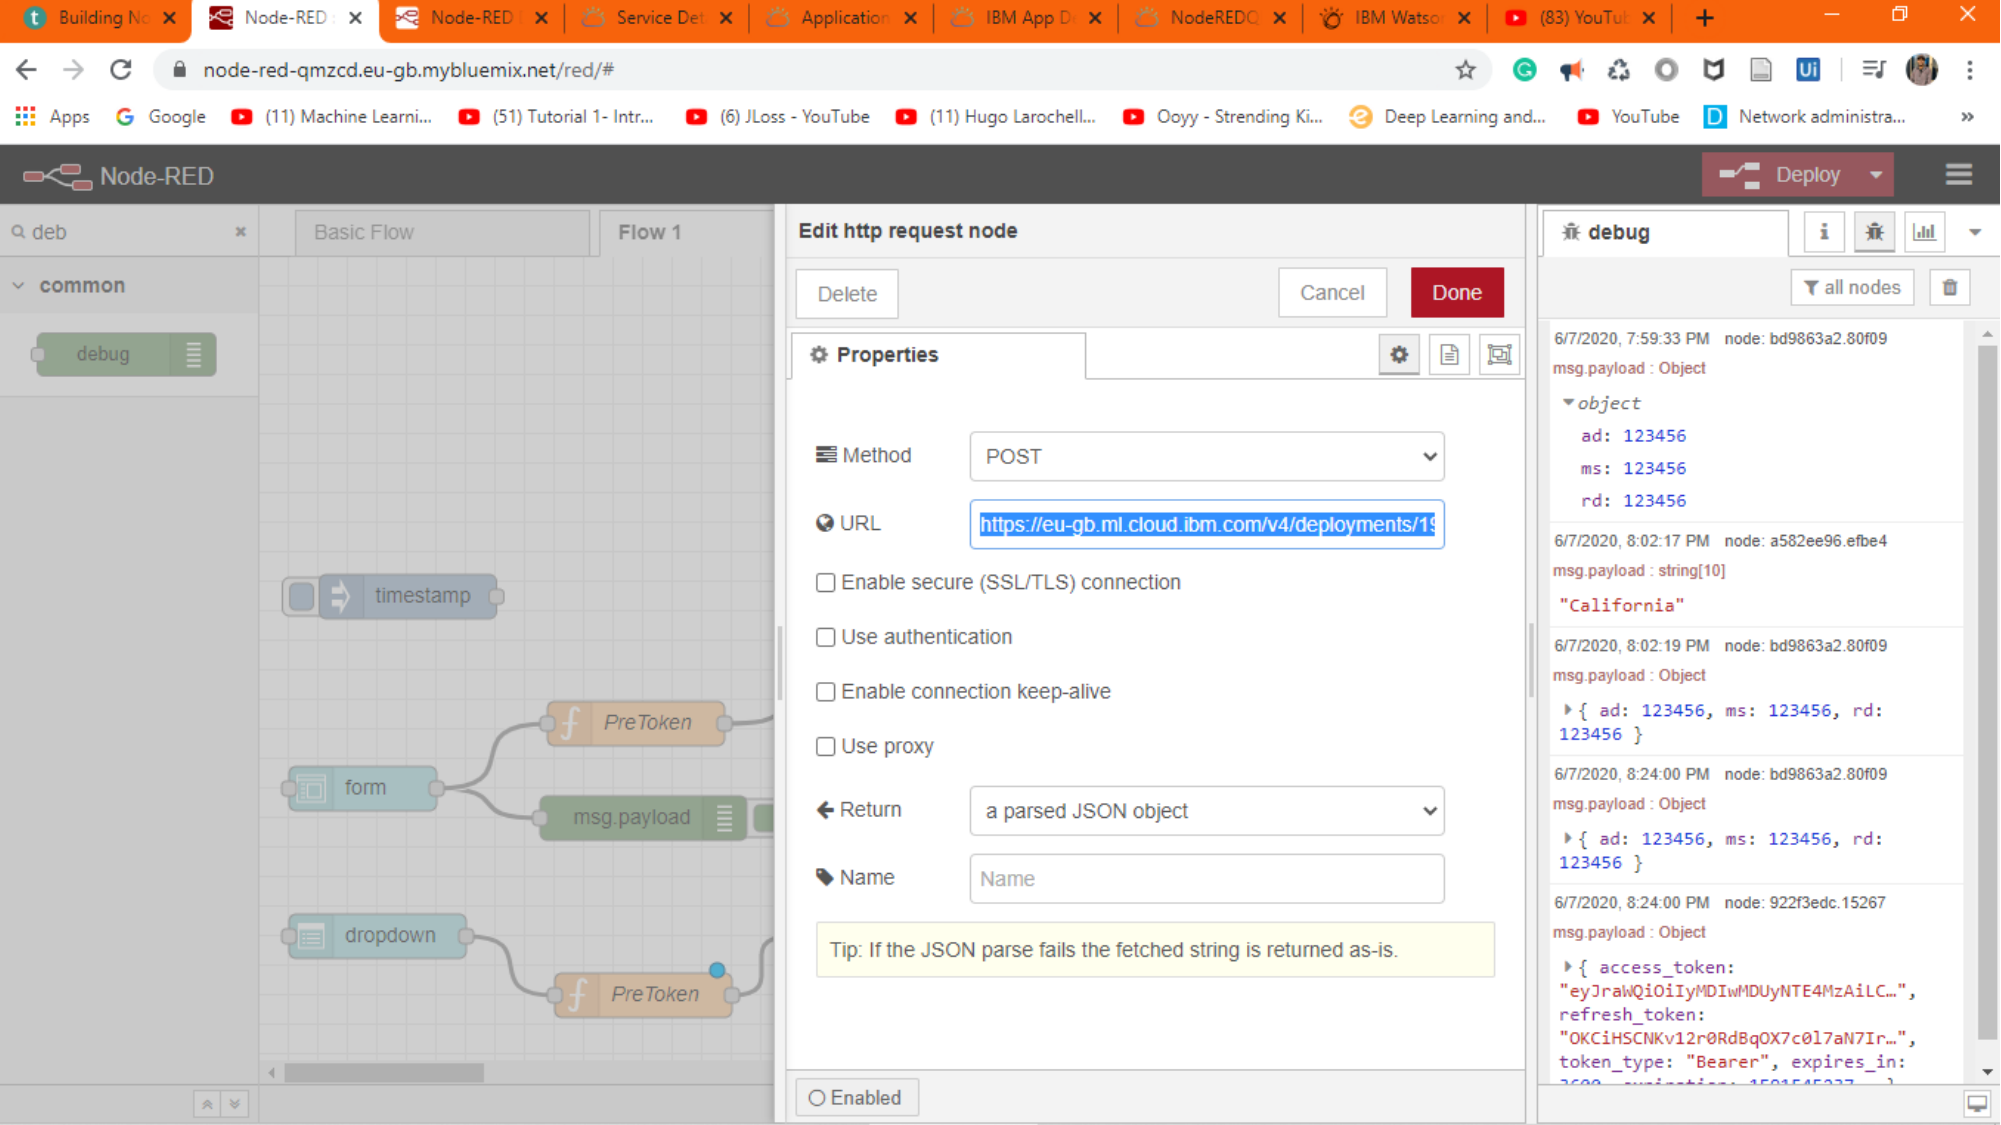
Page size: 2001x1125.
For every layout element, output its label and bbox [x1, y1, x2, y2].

list [0, 0, 2000, 1125]
